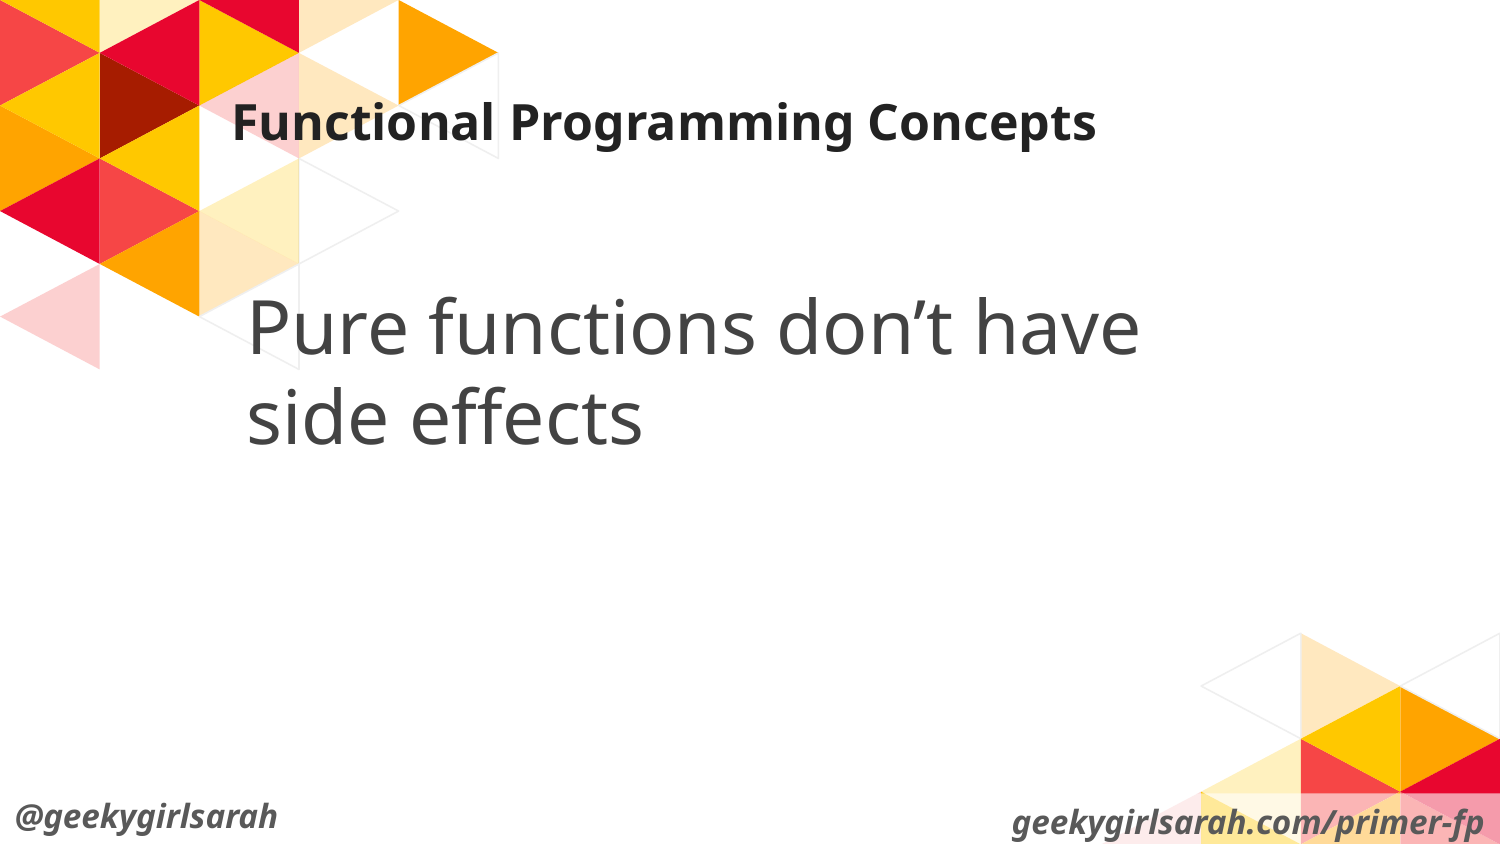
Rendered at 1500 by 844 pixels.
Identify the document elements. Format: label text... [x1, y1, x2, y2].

title Functional Programming Concepts [216, 55, 1276, 166]
list Pure functions don’t have side effects [216, 264, 1276, 741]
